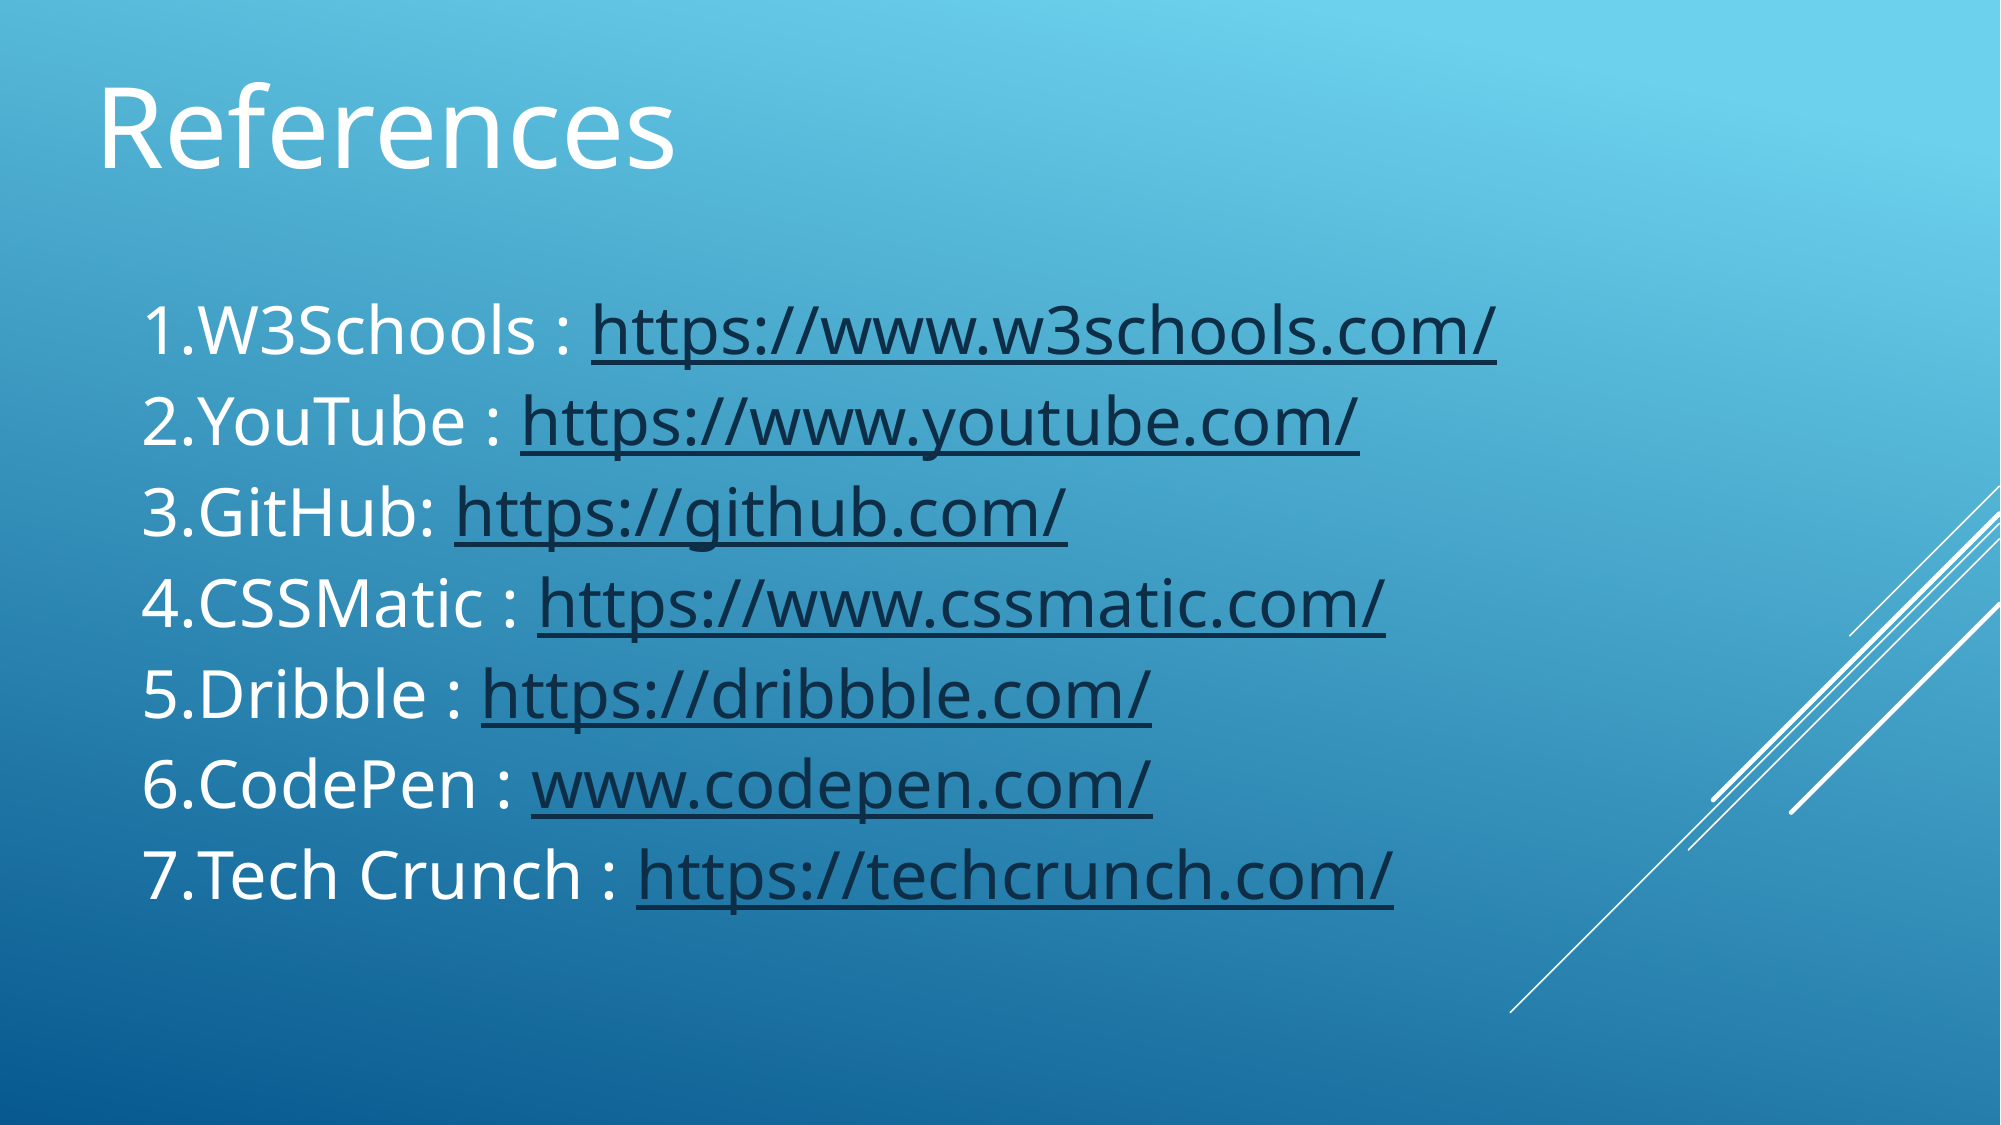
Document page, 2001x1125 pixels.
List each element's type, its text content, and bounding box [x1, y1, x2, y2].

text_box References [79, 48, 1880, 199]
text_box W3Schools : https://www.w3schools.com/ YouTube : https://www.youtube.com/ GitHub: https://github.com/ CSSMatic : https://www.cssmatic.com/ Dribble : https://dribbble.com/ CodePen : www.codepen.com/ Tech Crunch : https://techcrunch.com/ [126, 281, 1733, 1012]
